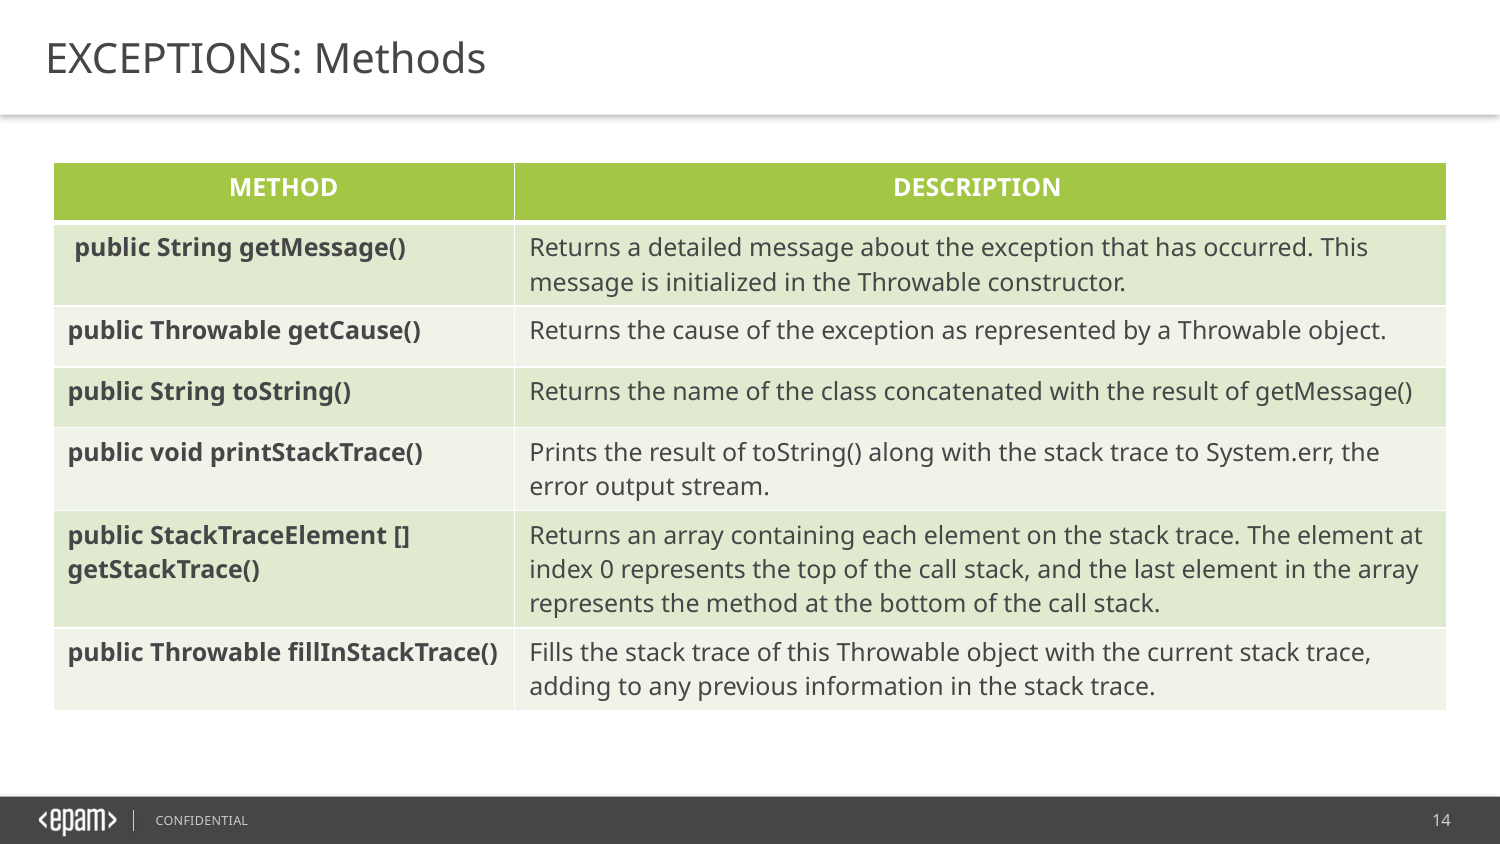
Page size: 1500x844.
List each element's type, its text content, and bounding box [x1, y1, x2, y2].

table_cell Prints the result of toString() along with the stack trace to System.err, the error output stream. [515, 428, 1446, 510]
table_cell Returns a detailed message about the exception that has occurred. This message is initialized in the Throwable constructor. [515, 225, 1446, 305]
table_cell public void printStackTrace() [54, 428, 514, 510]
table_cell public String toString() [54, 368, 514, 427]
table_cell public String getMessage() [54, 225, 514, 305]
table_cell public Throwable fillInStackTrace() [54, 629, 514, 710]
list EXCEPTIONS: Methods [0, 0, 1500, 115]
table_header METHOD [54, 163, 514, 220]
table_cell public StackTraceElement [] getStackTrace() [54, 511, 514, 627]
table_cell Returns the name of the class concatenated with the result of getMessage() [515, 368, 1446, 427]
table_cell public Throwable getCause() [54, 307, 514, 366]
table_header DESCRIPTION [515, 163, 1446, 220]
picture [38, 808, 117, 837]
table_cell Returns an array containing each element on the stack trace. The element at index 0 represents the top of the call stack, and the last element in the array represents the method at the bottom of the call stack. [515, 511, 1446, 627]
table_cell Fills the stack trace of this Throwable object with the current stack trace, adding to any previous information in the stack trace. [515, 629, 1446, 710]
table_cell Returns the cause of the exception as represented by a Throwable object. [515, 307, 1446, 366]
